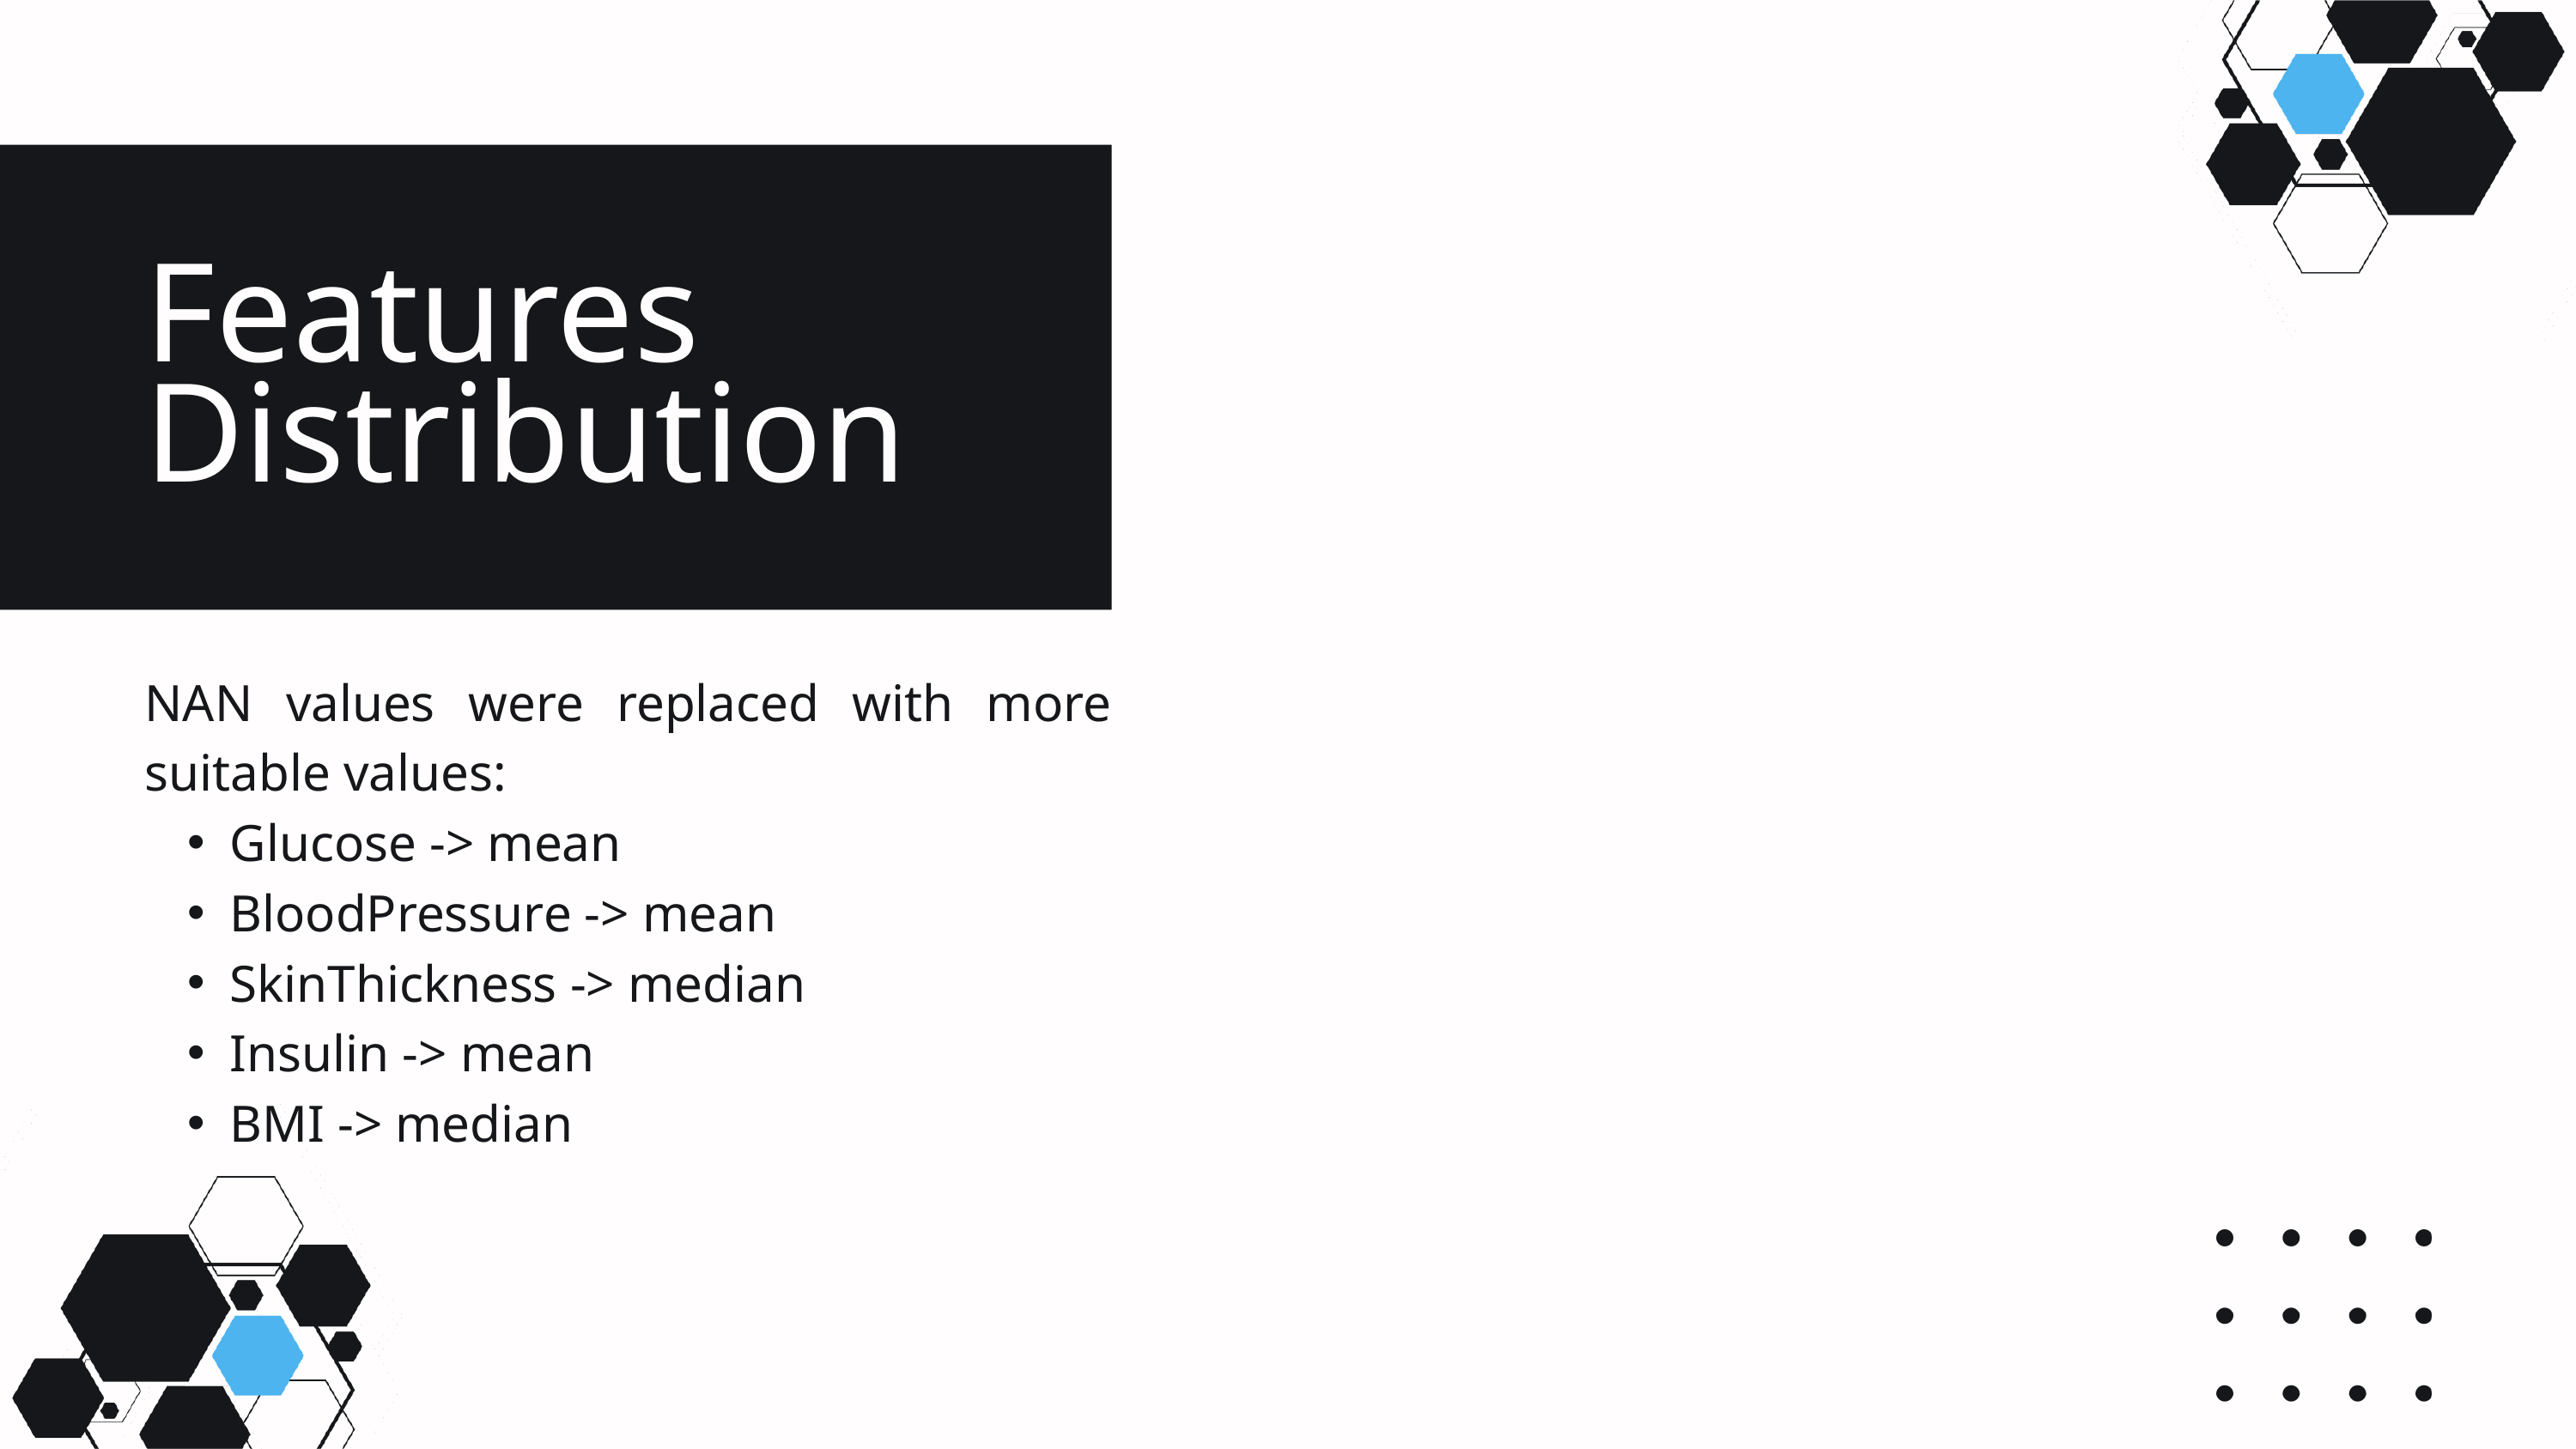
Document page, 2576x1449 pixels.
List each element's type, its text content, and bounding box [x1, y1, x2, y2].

picture [2216, 1229, 2432, 1449]
text_box Features Distribution [144, 268, 1171, 509]
picture [2174, 0, 2576, 345]
text_box NAN values were replaced with more suitable values: Glucose -> mean BloodPressure -> mean SkinThickness -> median Insulin -> mean BMI -> median [144, 661, 1112, 1152]
text_box [0, 144, 1112, 610]
picture [0, 1103, 402, 1449]
